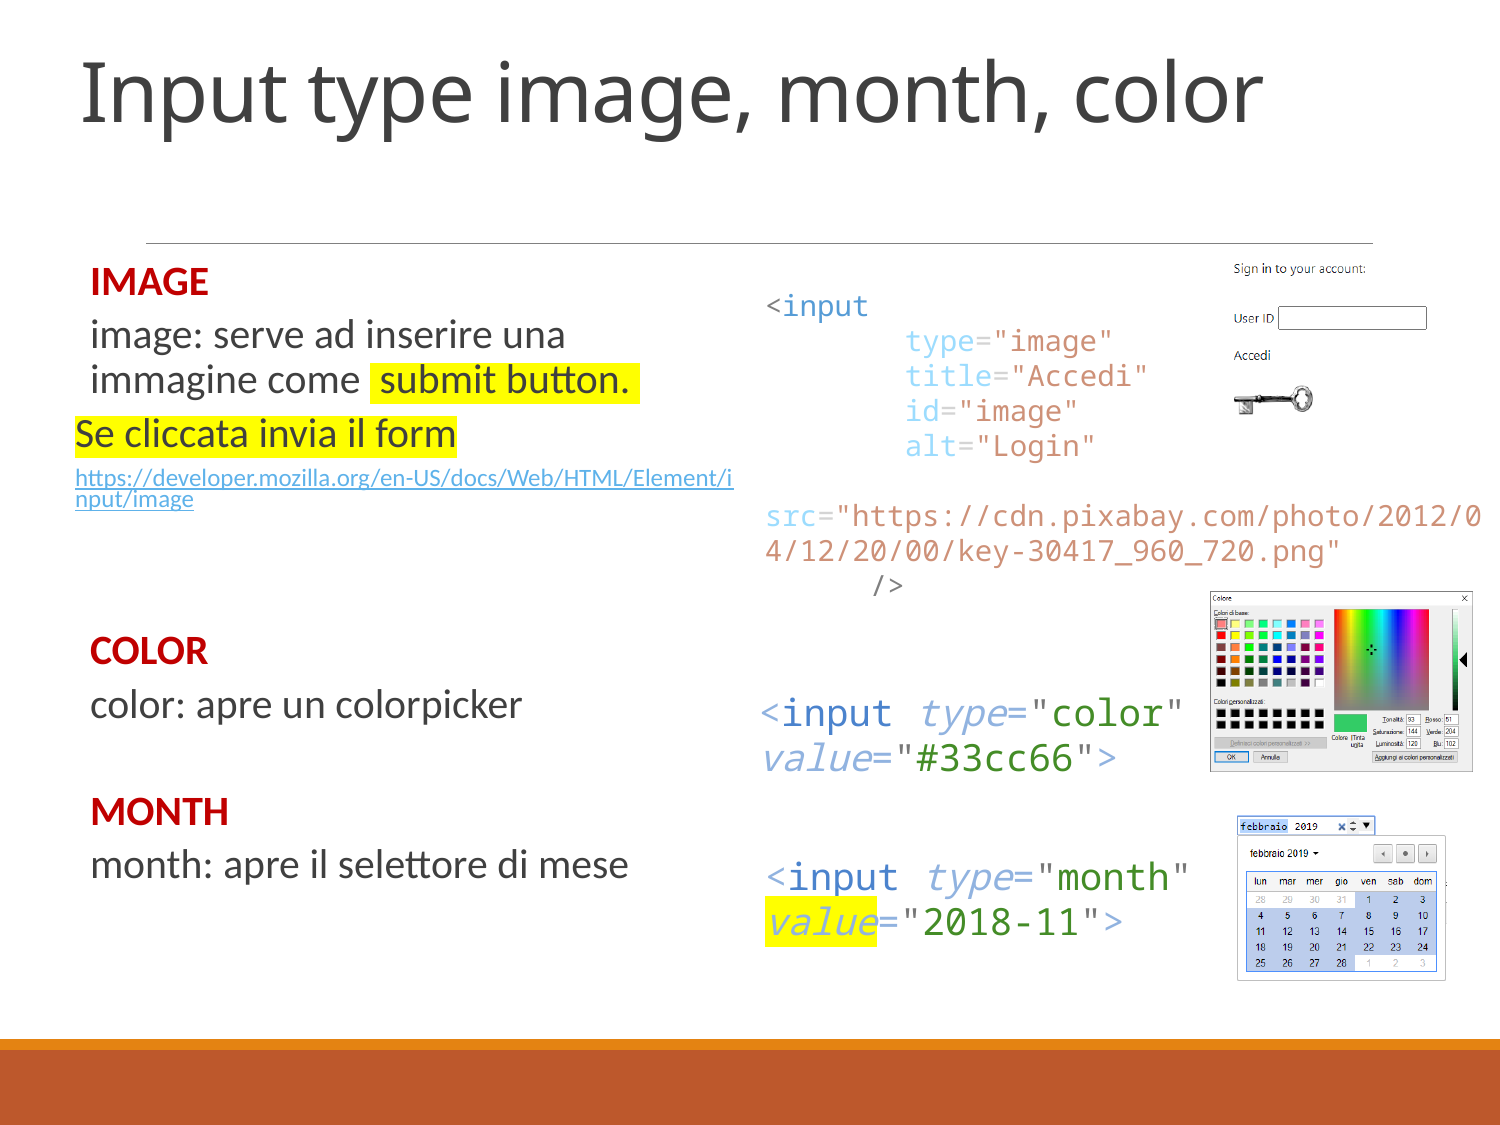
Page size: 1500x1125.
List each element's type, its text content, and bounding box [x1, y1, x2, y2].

picture [1220, 248, 1447, 439]
text_box <input type="month" value="2018-11"> [750, 845, 1223, 951]
list IMAGE image: serve ad inserire una immagine come submit button. Se cliccata invia il form https://developer.mozilla.org/en-US/docs/Web/HTML/Element/input/image COLOR color: apre un colorpicker MONTH month: apre il selettore di mese [75, 251, 735, 1005]
text_box <input type="color" value="#33cc66"> [744, 681, 1494, 787]
title Input type image, month, color [64, 47, 1424, 227]
picture [1236, 815, 1447, 983]
text_box <input type="image" title="Accedi" id="image" alt="Login" src="https://cdn.pixabay.com/photo/2012/04/12/20/00/key-30417_960_720.png" /> [749, 280, 1500, 645]
picture [1210, 590, 1474, 773]
